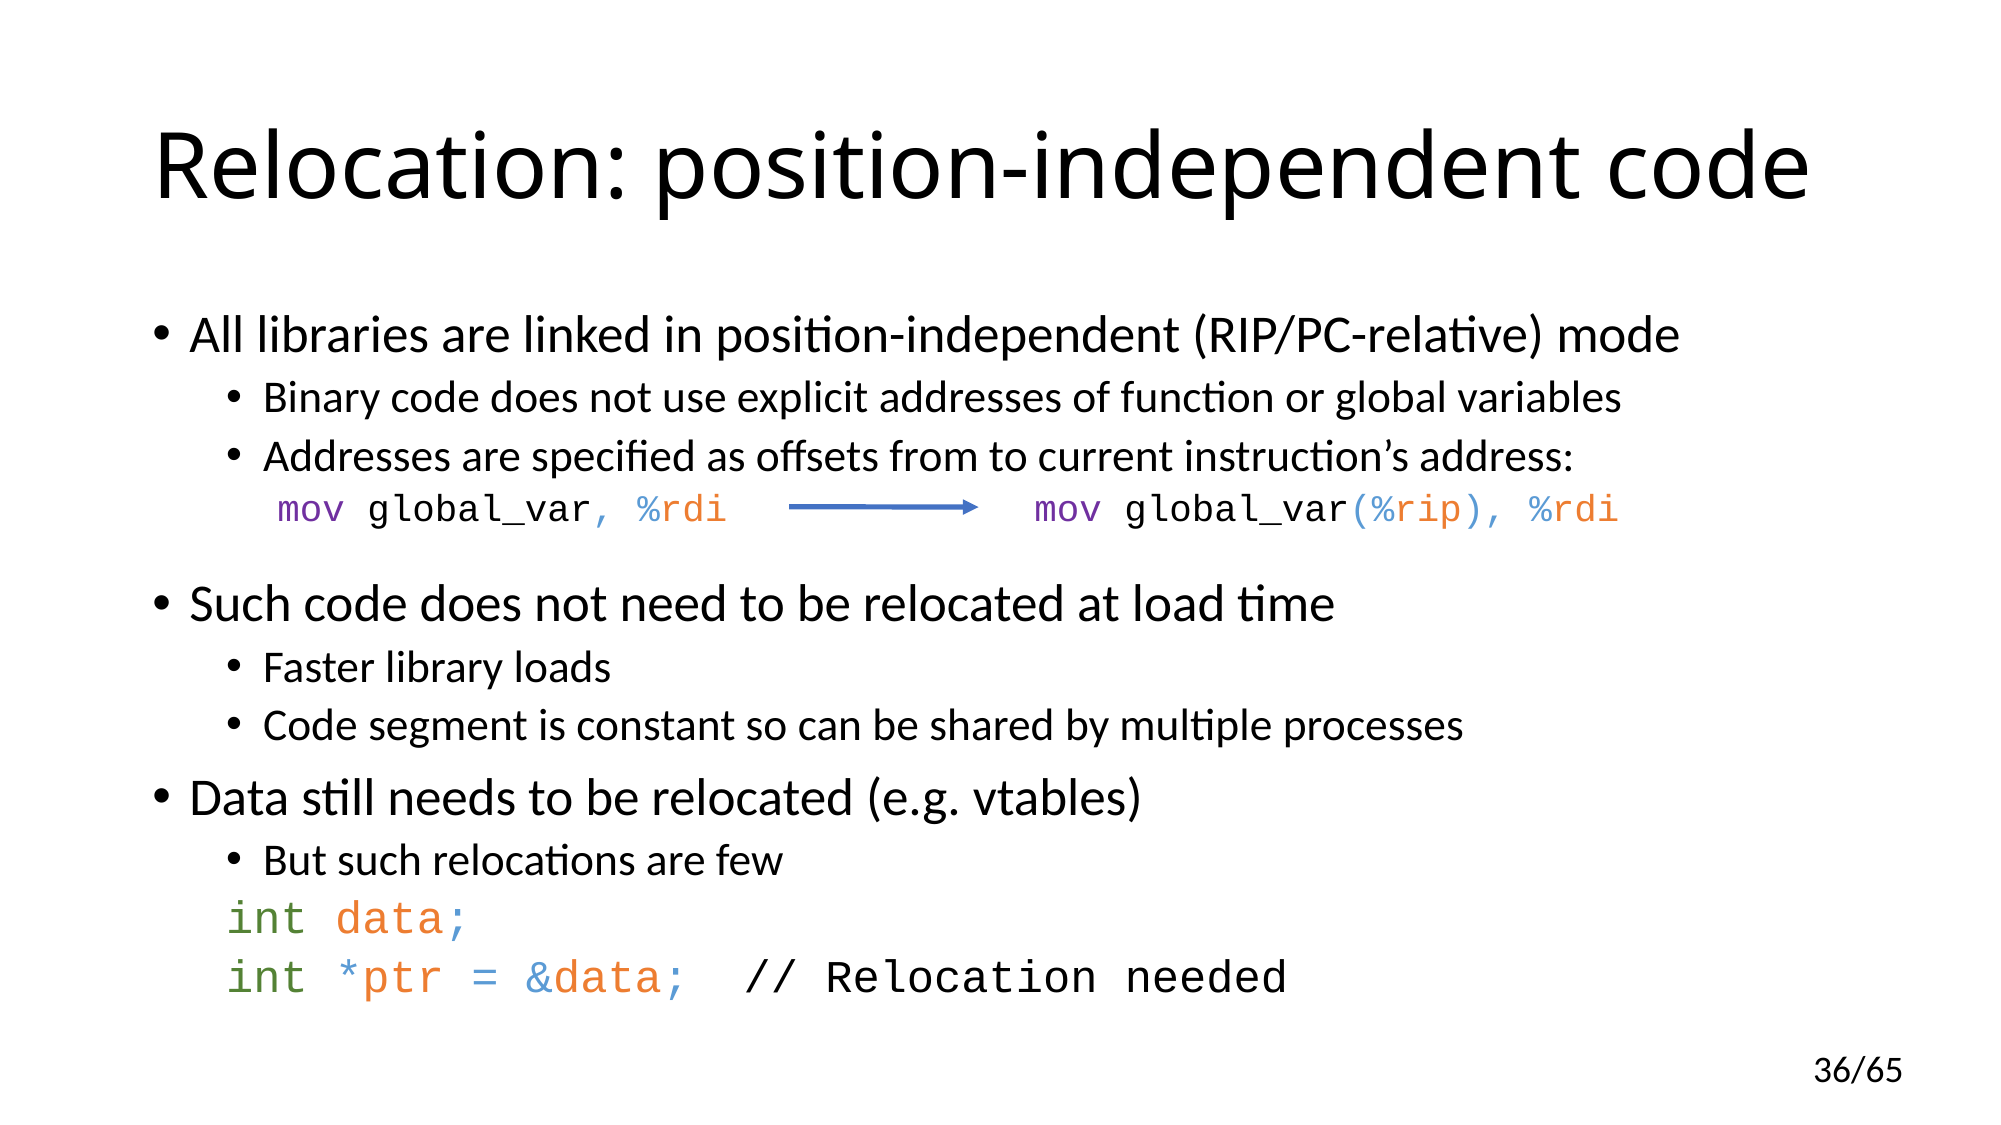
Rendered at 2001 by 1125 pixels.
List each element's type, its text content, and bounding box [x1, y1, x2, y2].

text_box mov global_var(%rip), %rdi [1019, 476, 1677, 537]
list All libraries are linked in position-independent (RIP/PC-relative) mode Binary code does not use explicit addresses of function or global variables Addresses are specified as offsets from to current instruction’s address: Such code does not need to be relocated at load time Faster library loads Code segment is constant so can be shared by multiple processes Data still needs to be relocated (e.g. vtables) But such relocations are few int data; int *ptr = &data; // Relocation needed [137, 299, 1863, 1014]
title Relocation: position-independent code [137, 59, 1863, 278]
text_box mov global_var, %rdi [262, 476, 790, 537]
